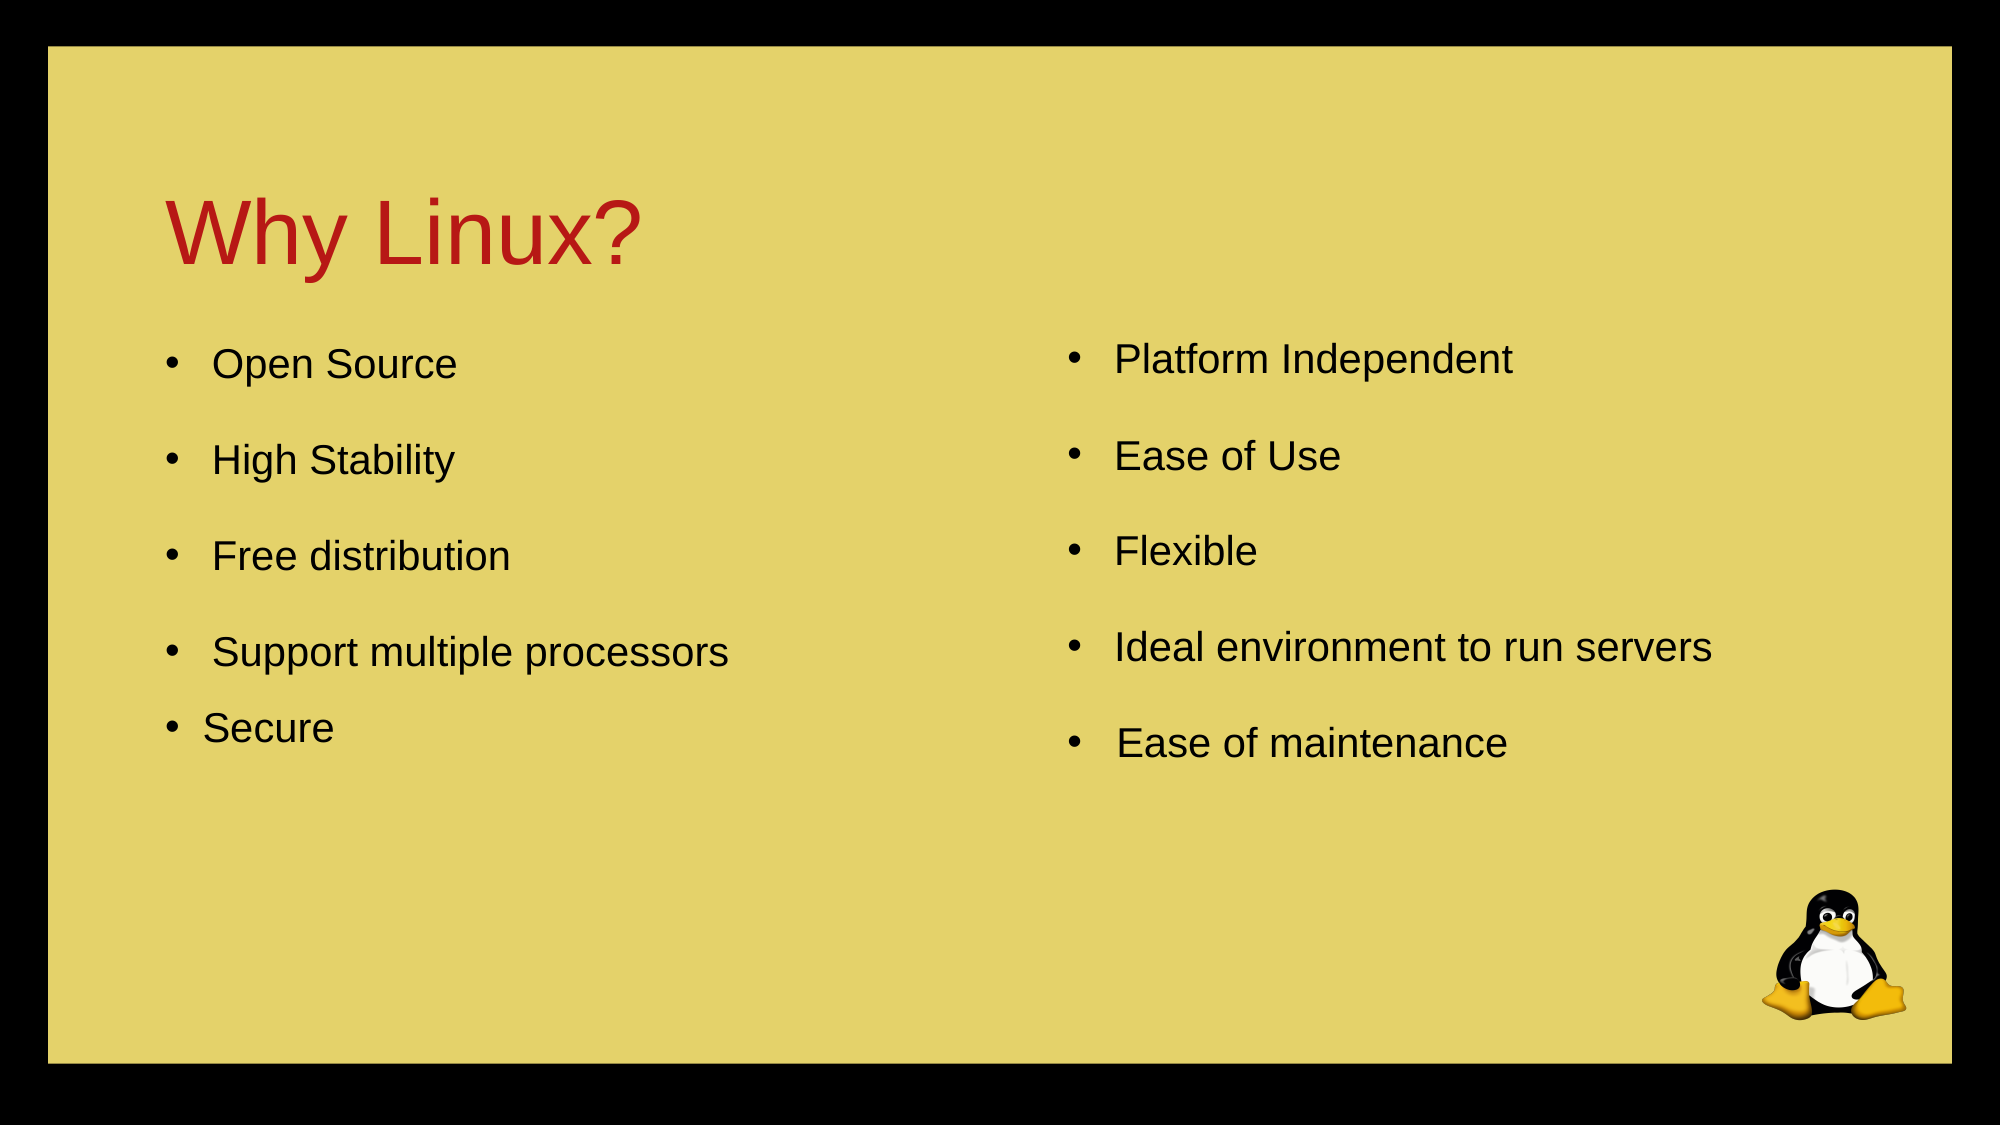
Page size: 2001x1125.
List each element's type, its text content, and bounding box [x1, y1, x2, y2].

picture [1754, 881, 1916, 1026]
text_box [47, 45, 1953, 1065]
title Why Linux? [150, 149, 1769, 321]
list Platform Independent Ease of Use Flexible Ideal environment to run servers Ease of maintenance [1052, 299, 1897, 1026]
list Open Source High Stability Free distribution Support multiple processors Secure [150, 304, 1034, 1013]
